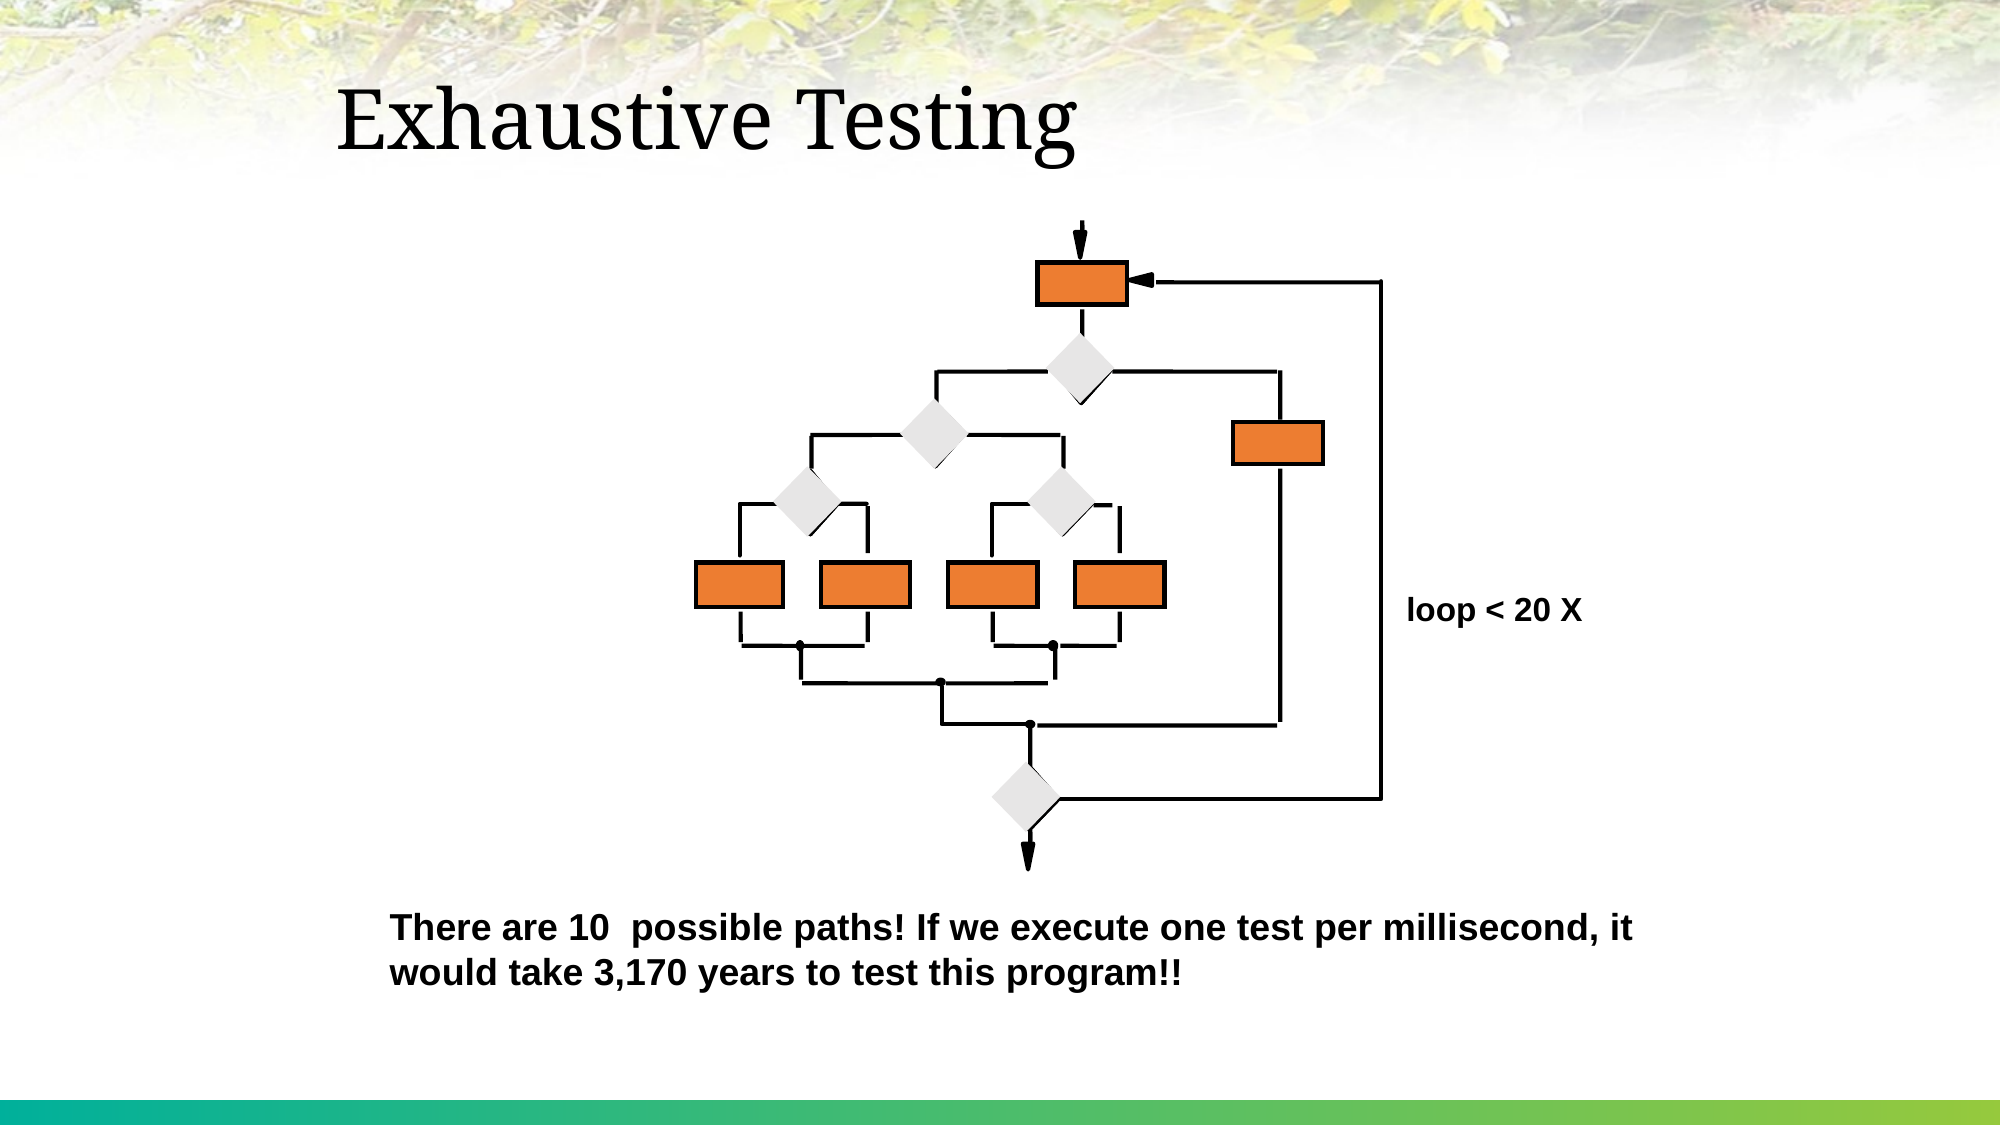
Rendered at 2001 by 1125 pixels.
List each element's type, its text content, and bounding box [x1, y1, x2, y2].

text_box [695, 562, 784, 607]
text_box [1022, 831, 1034, 870]
text_box [1059, 293, 1382, 800]
text_box [1027, 721, 1034, 727]
text_box There are 10 possible paths! If we execute one test per millisecond, it would take 3,170 years to test this program!! [374, 896, 1680, 1001]
text_box [772, 466, 842, 537]
text_box [899, 398, 969, 469]
text_box [1037, 262, 1128, 305]
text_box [1128, 273, 1380, 287]
text_box [1074, 562, 1165, 607]
text_box [739, 503, 776, 556]
text_box [1045, 332, 1115, 404]
text_box [1027, 466, 1096, 537]
text_box [991, 761, 1061, 830]
title Exhaustive Testing [320, 58, 1678, 187]
text_box [947, 562, 1038, 607]
text_box [937, 679, 944, 685]
text_box [991, 503, 1029, 556]
picture [0, 0, 2000, 182]
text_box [1074, 224, 1086, 259]
text_box [820, 562, 911, 607]
text_box loop < 20 X [1391, 580, 1598, 635]
text_box [1049, 642, 1057, 650]
text_box [797, 642, 803, 650]
text_box [941, 686, 1027, 725]
text_box [1233, 421, 1293, 464]
